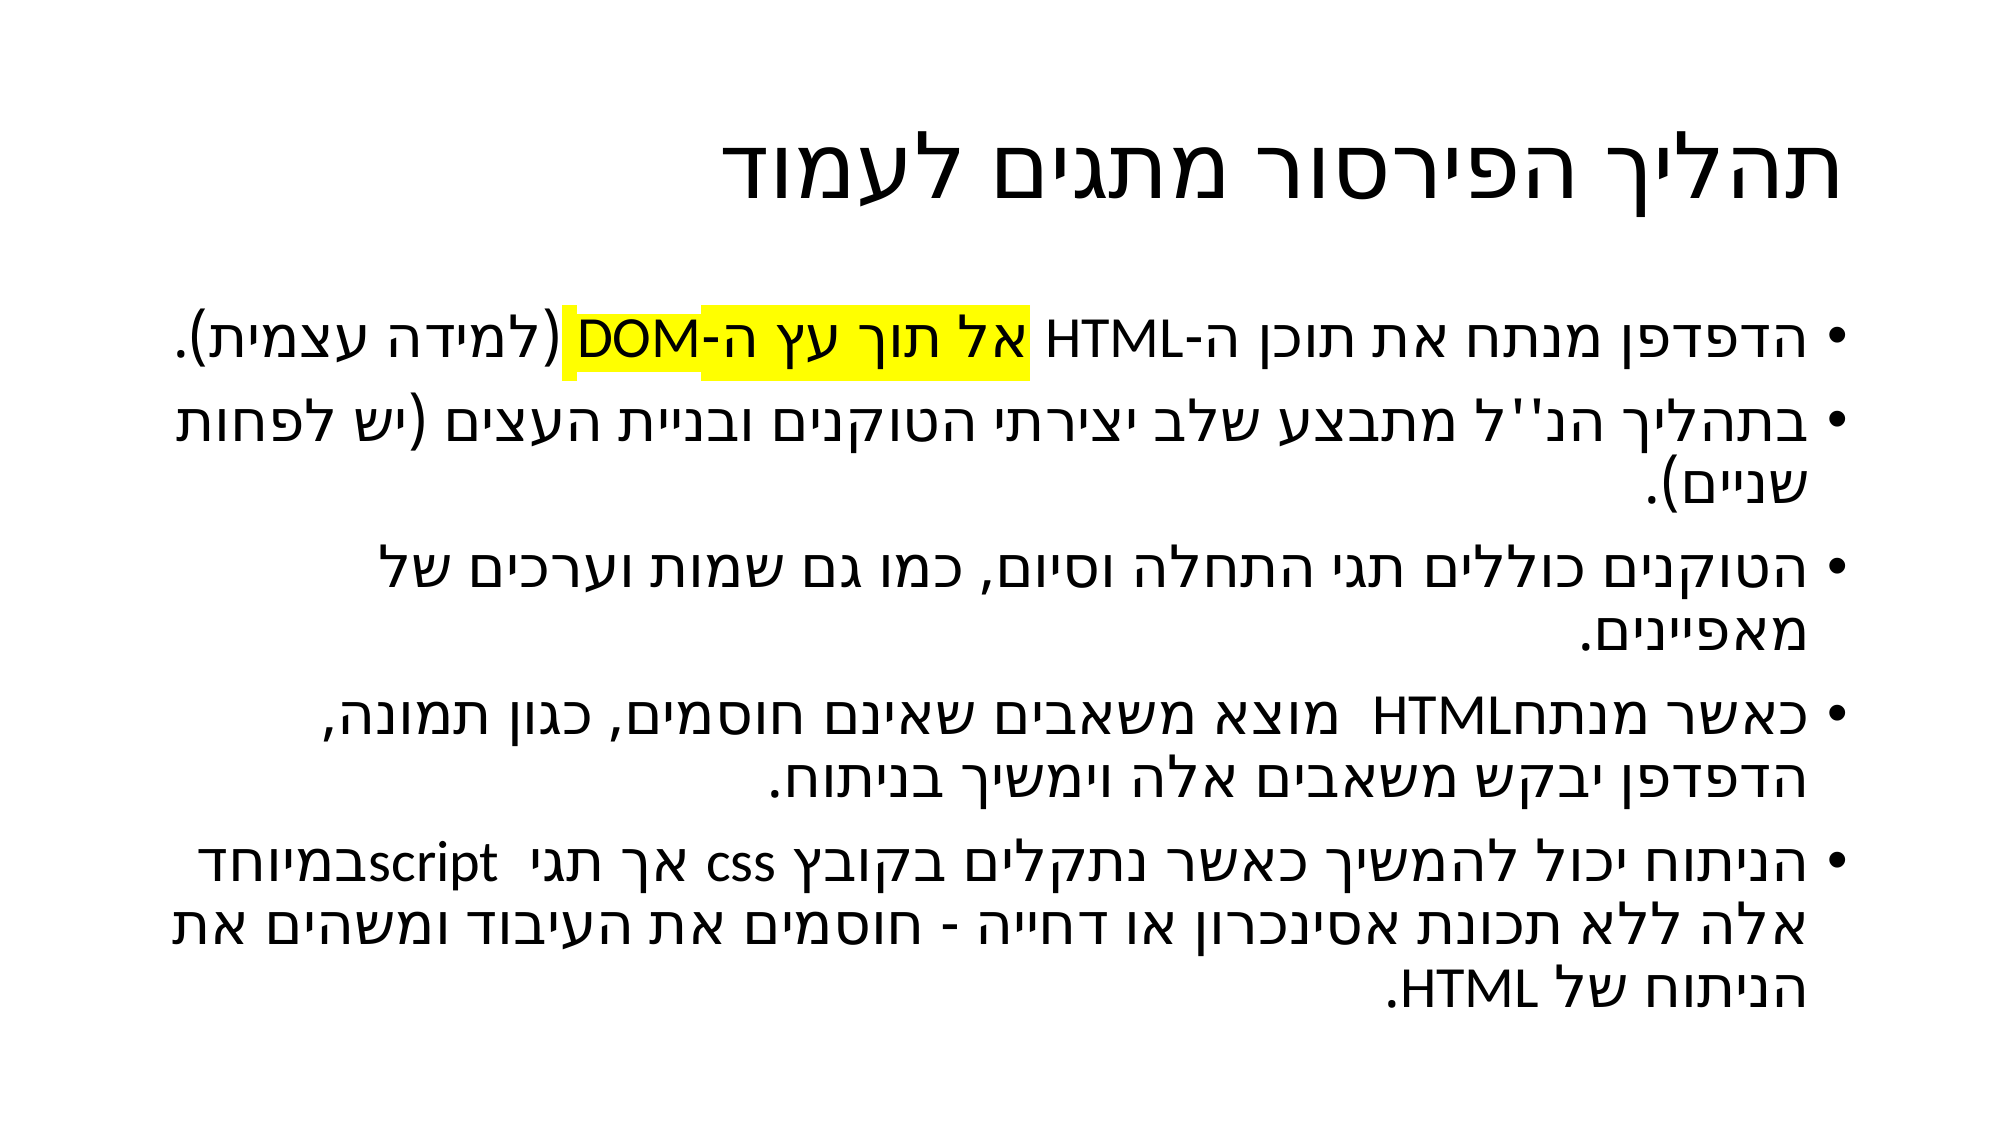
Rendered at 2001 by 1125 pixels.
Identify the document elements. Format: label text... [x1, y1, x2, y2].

list הדפדפן מנתח את תוכן ה-HTML אל תוך עץ ה-DOM (למידה עצמית). בתהליך הנ''ל מתבצע שלב יצירתי הטוקנים ובניית העצים (יש לפחות שניים). הטוקנים כוללים תגי התחלה וסיום, כמו גם שמות וערכים של מאפיינים. כאשר מנתחHTML מוצא משאבים שאינם חוסמים, כגון תמונה, הדפדפן יבקש משאבים אלה וימשיך בניתוח. הניתוח יכול להמשיך כאשר נתקלים בקובץ css אך תגי scriptבמיוחד אלה ללא תכונת אסינכרון או דחייה - חוסמים את העיבוד ומשהים את הניתוח של HTML. [137, 299, 1863, 1014]
title תהליך הפירסור מתגים לעמוד [137, 59, 1863, 278]
